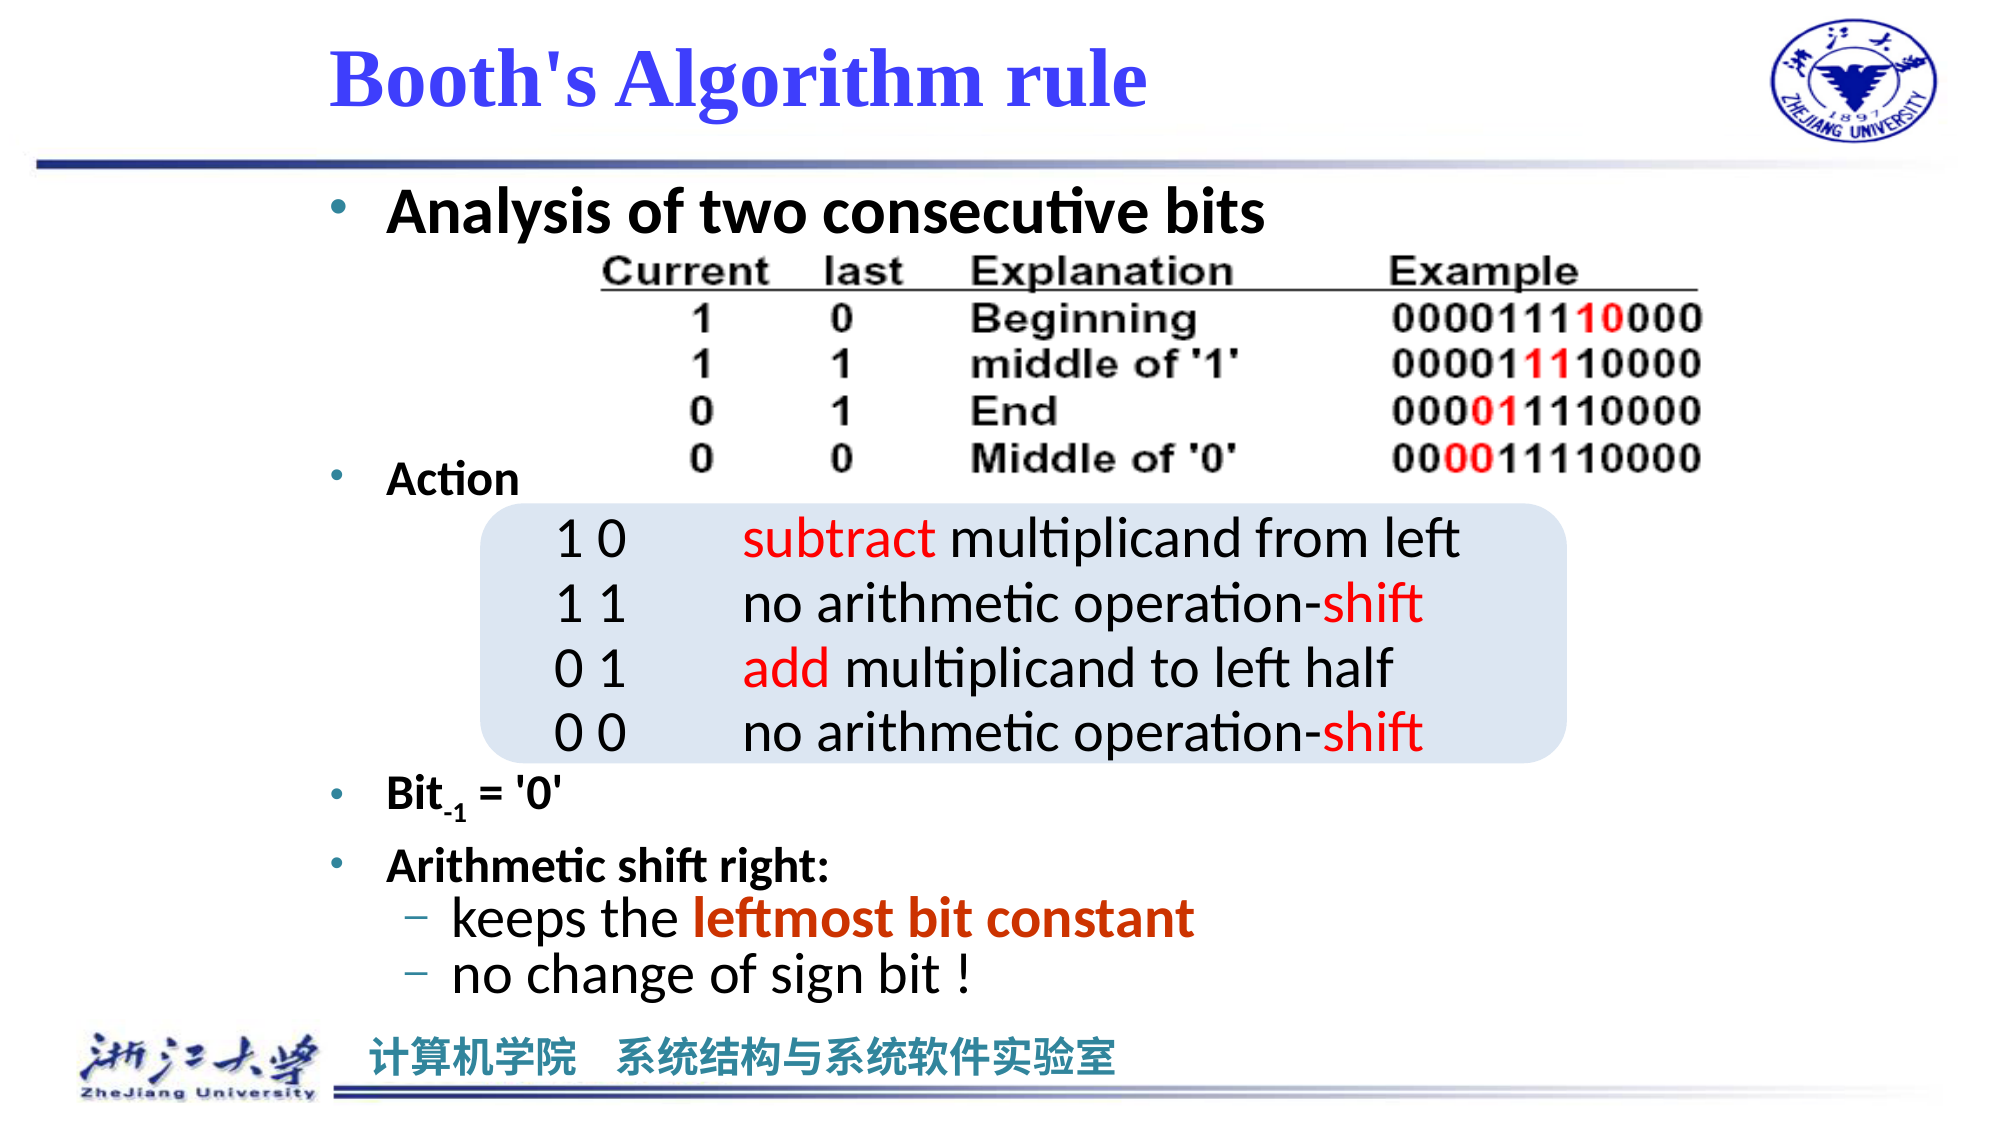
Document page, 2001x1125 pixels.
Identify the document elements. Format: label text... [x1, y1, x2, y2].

picture [9, 0, 1991, 1125]
title Booth's Algorithm rule [314, 12, 1716, 133]
list Analysis of two consecutive bits Action 1 0 subtract multiplicand from left 1 1 no arithmetic operation-shift 0 1 add multiplicand to left half 0 0 no arithmetic operation-shift Bit-1 = '0' Arithmetic shift right: keeps the leftmost bit constant no change of sign bit ! [314, 174, 1716, 1014]
